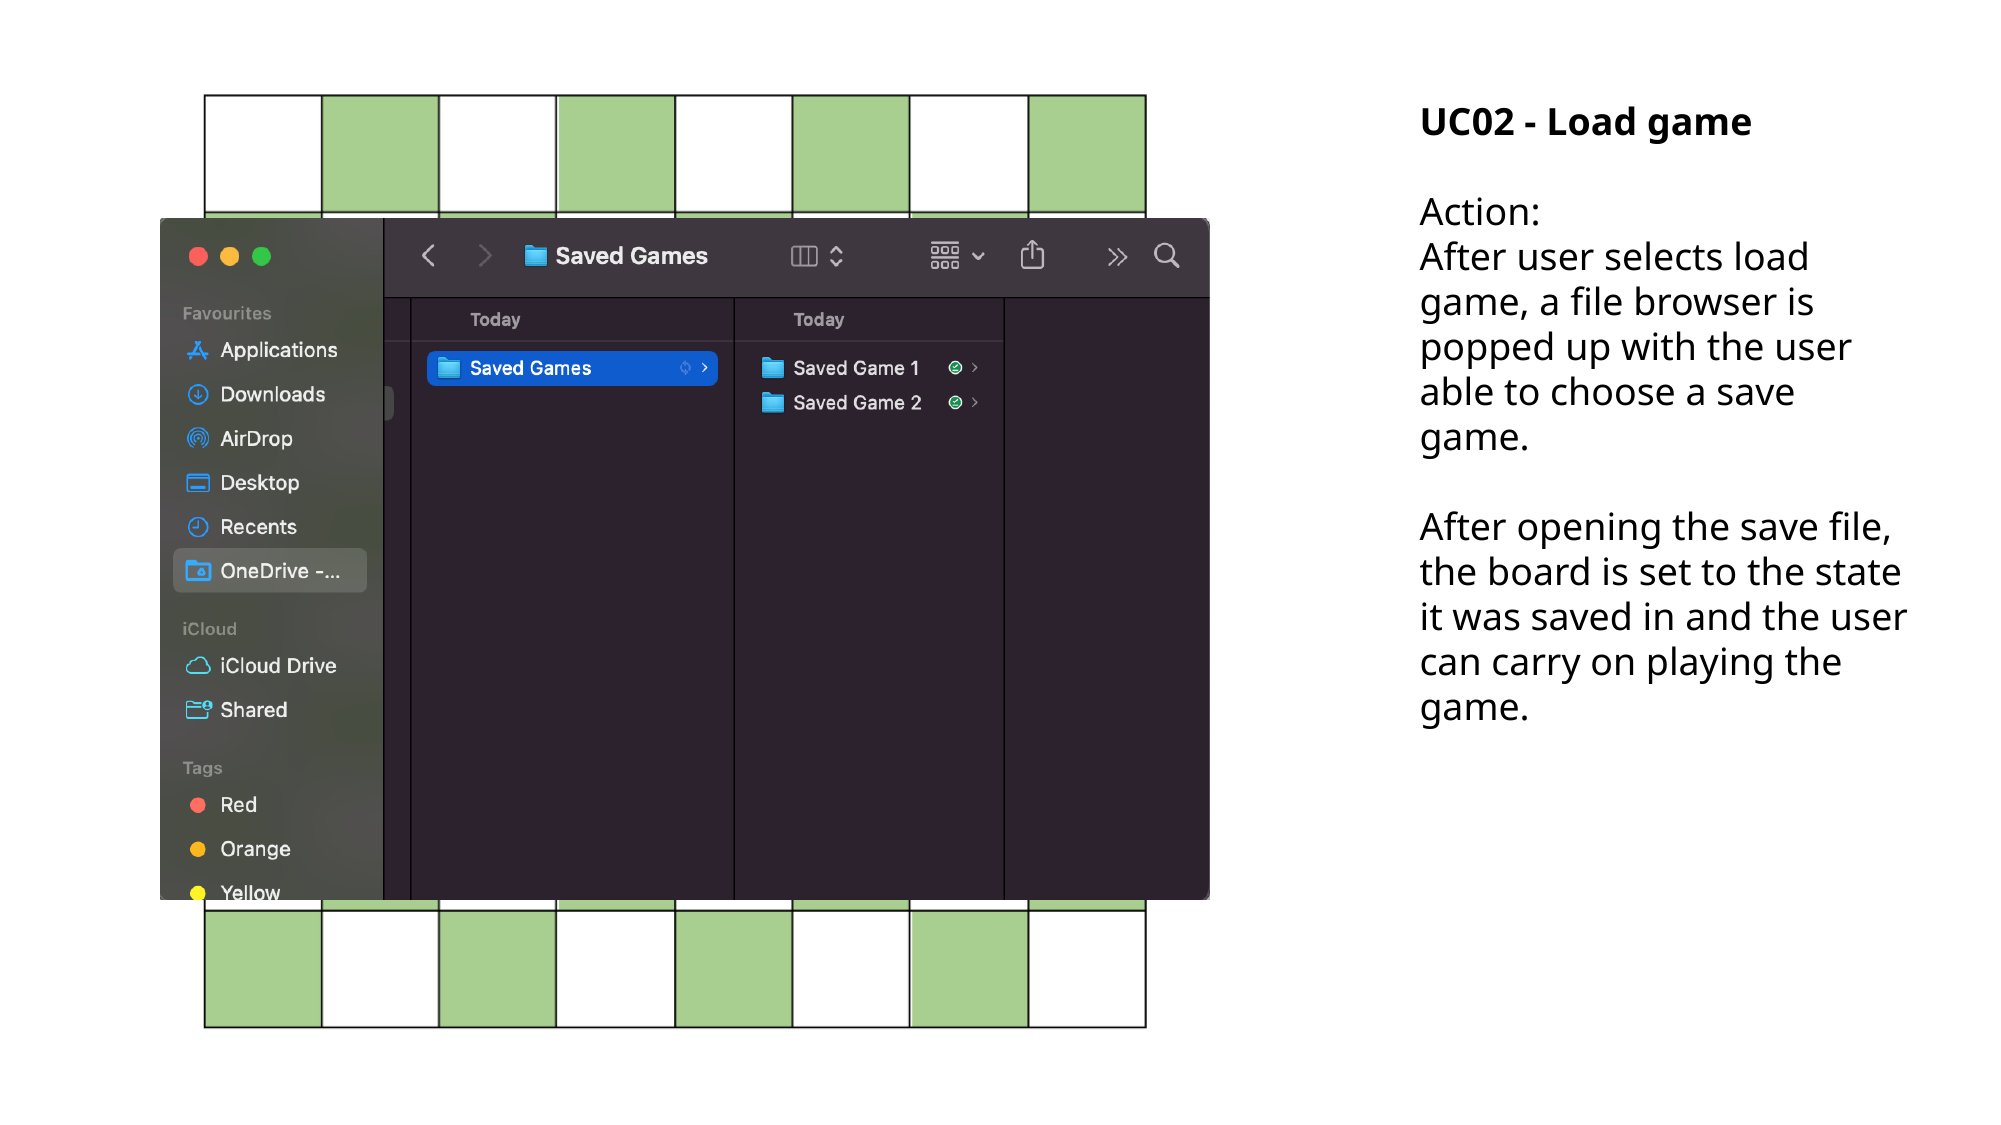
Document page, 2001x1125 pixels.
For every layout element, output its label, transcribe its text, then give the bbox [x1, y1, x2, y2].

picture [143, 19, 1234, 1109]
text_box UC02 - Load game Action: After user selects load game, a file browser is popped up with the user able to choose a save game. After opening the save file, the board is set to the state it was saved in and the user can carry on playing the game. [1404, 90, 1927, 736]
